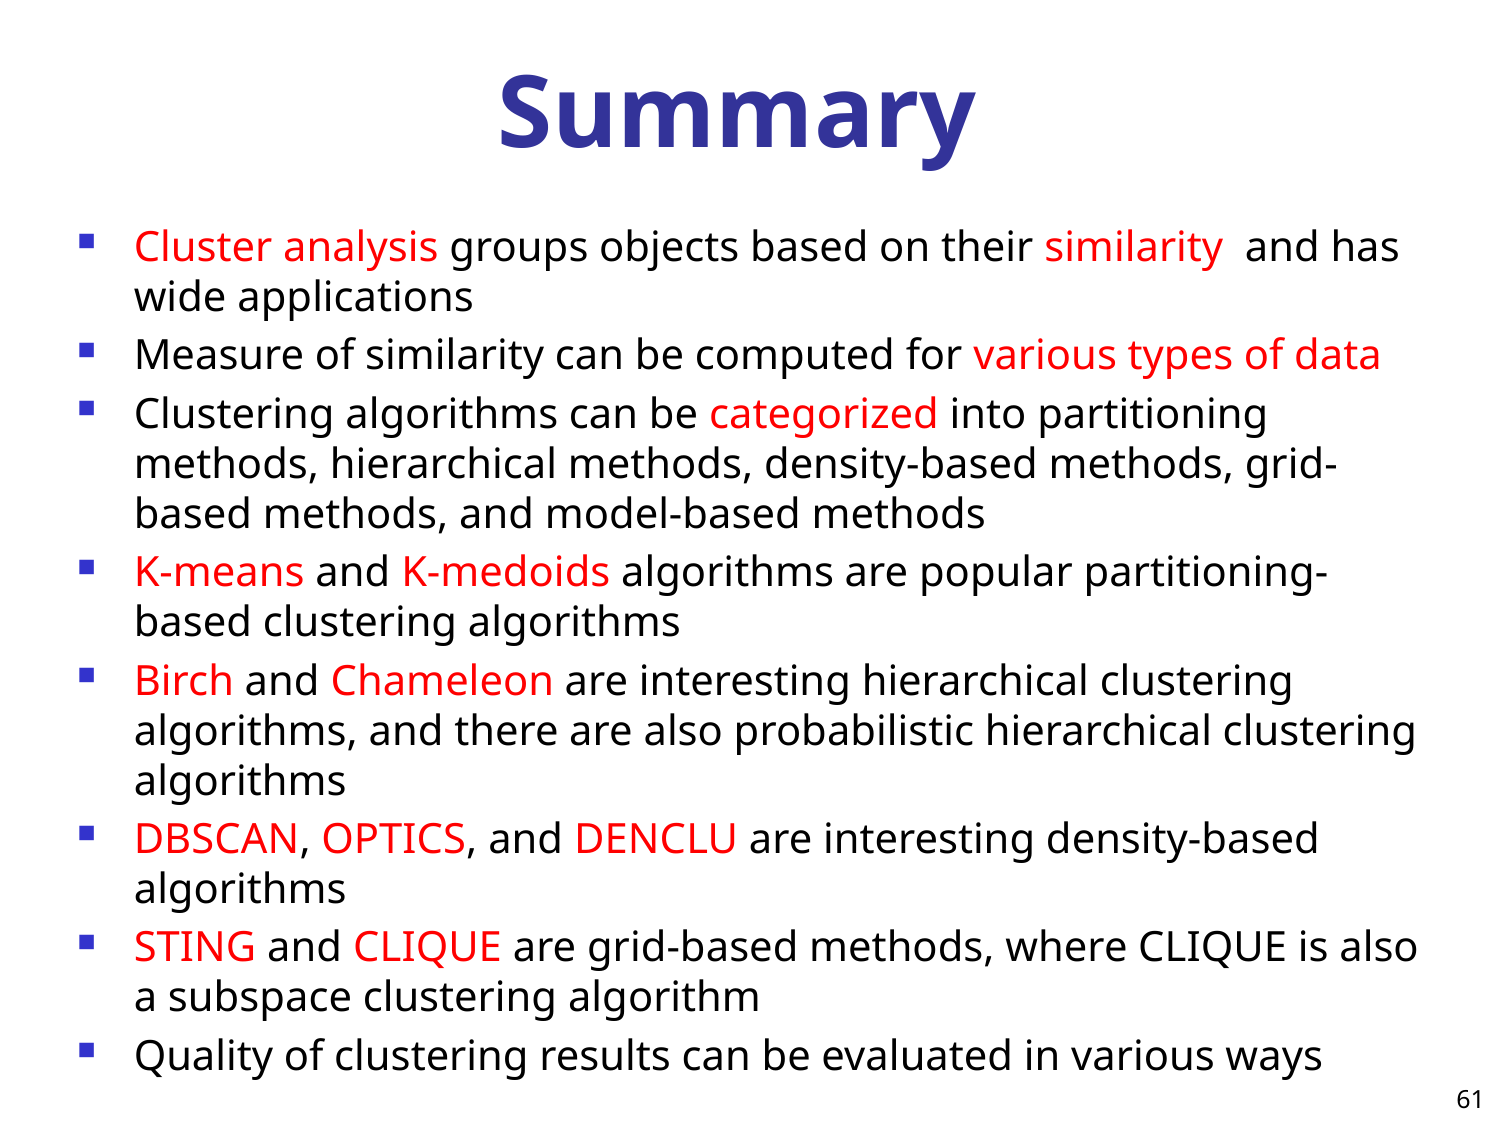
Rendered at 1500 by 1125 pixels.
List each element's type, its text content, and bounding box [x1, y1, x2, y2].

title Summary [437, 75, 1038, 175]
list Cluster analysis groups objects based on their similarity and has wide applications Measure of similarity can be computed for various types of data Clustering algorithms can be categorized into partitioning methods, hierarchical methods, density-based methods, grid-based methods, and model-based methods K-means and K-medoids algorithms are popular partitioning-based clustering algorithms Birch and Chameleon are interesting hierarchical clustering algorithms, and there are also probabilistic hierarchical clustering algorithms DBSCAN, OPTICS, and DENCLU are interesting density-based algorithms STING and CLIQUE are grid-based methods, where CLIQUE is also a subspace clustering algorithm Quality of clustering results can be evaluated in various ways [62, 212, 1438, 1100]
slide_number 61 [1187, 1062, 1500, 1125]
